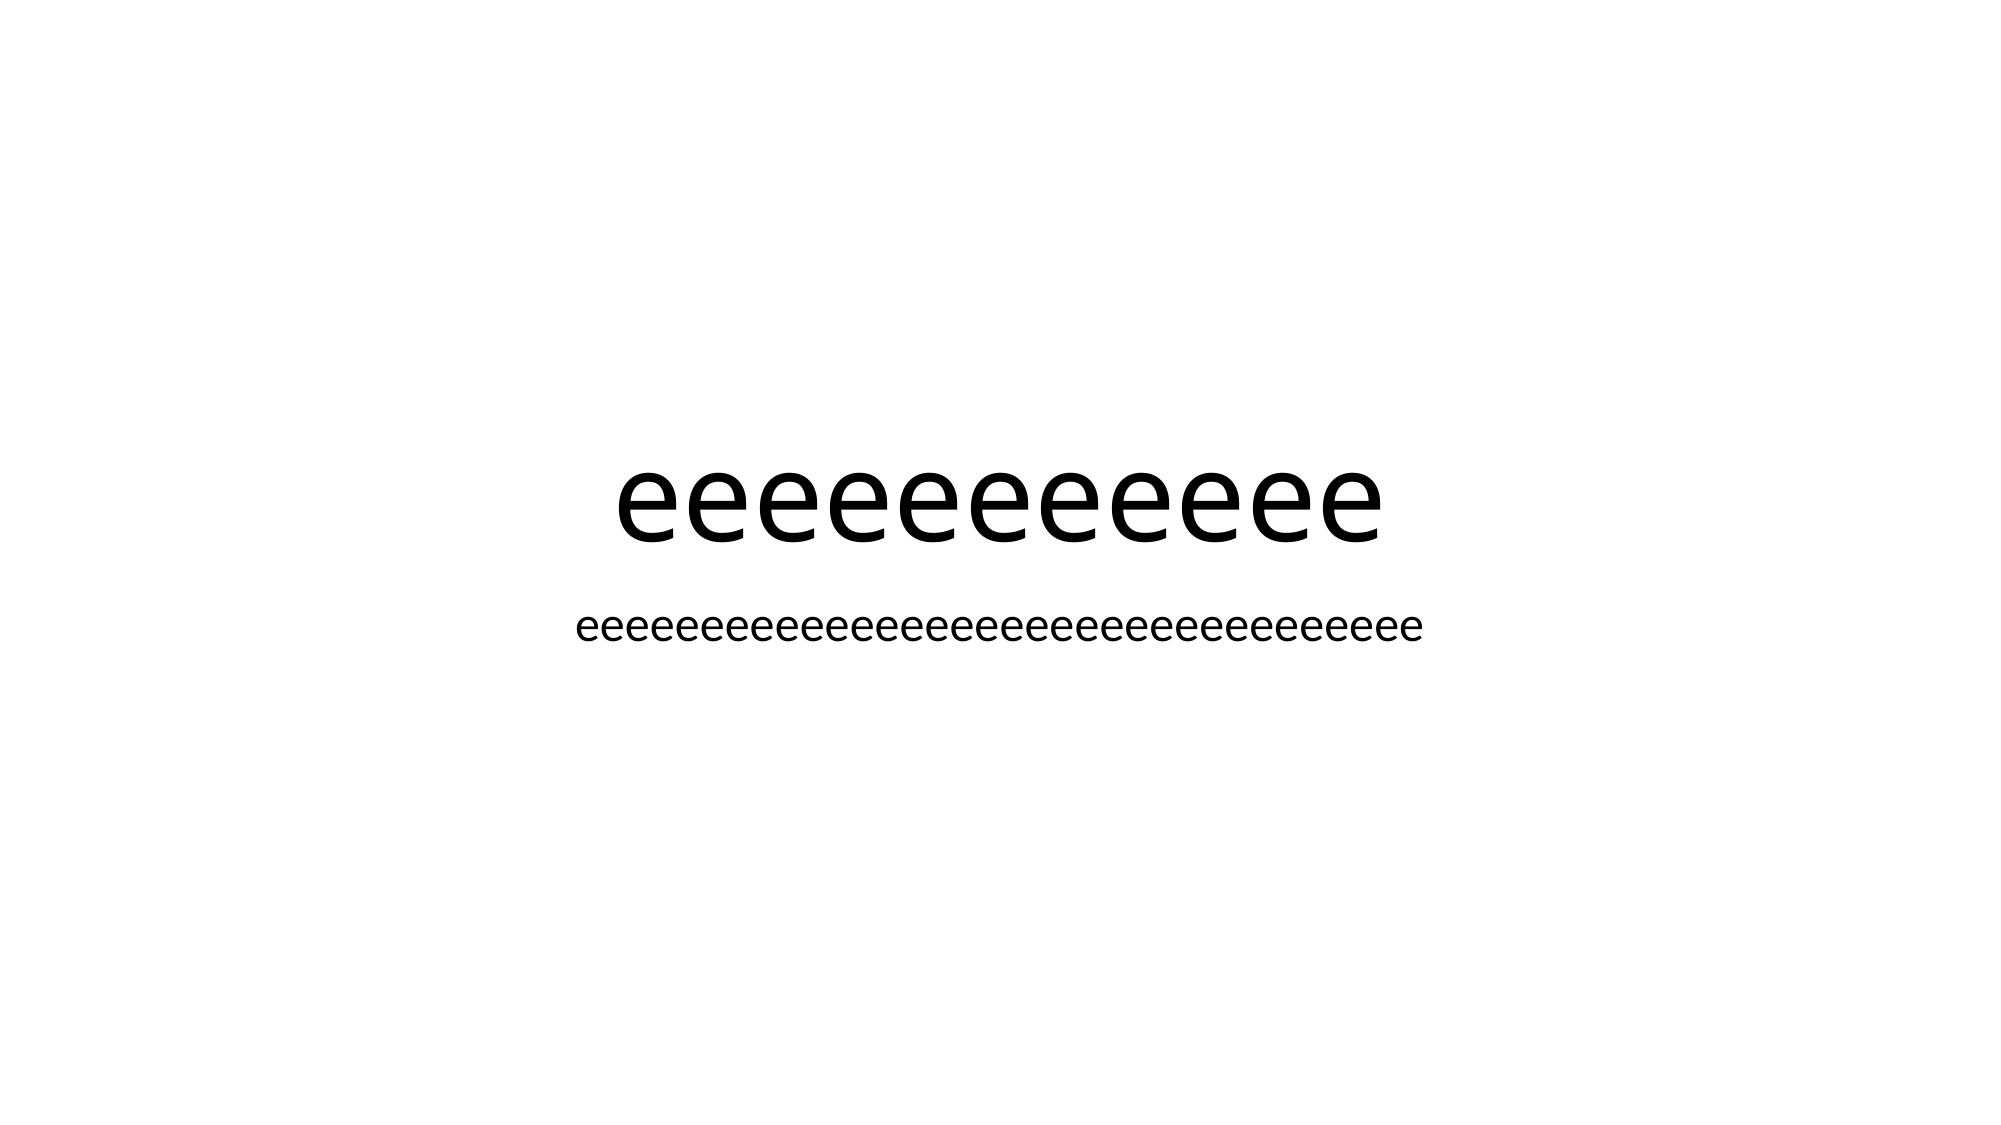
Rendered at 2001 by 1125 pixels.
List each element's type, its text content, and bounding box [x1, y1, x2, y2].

subtitle eeeeeeeeeeeeeeeeeeeeeeeeeeeeeeeeee [249, 590, 1750, 863]
title eeeeeeeeeee [249, 184, 1750, 576]
